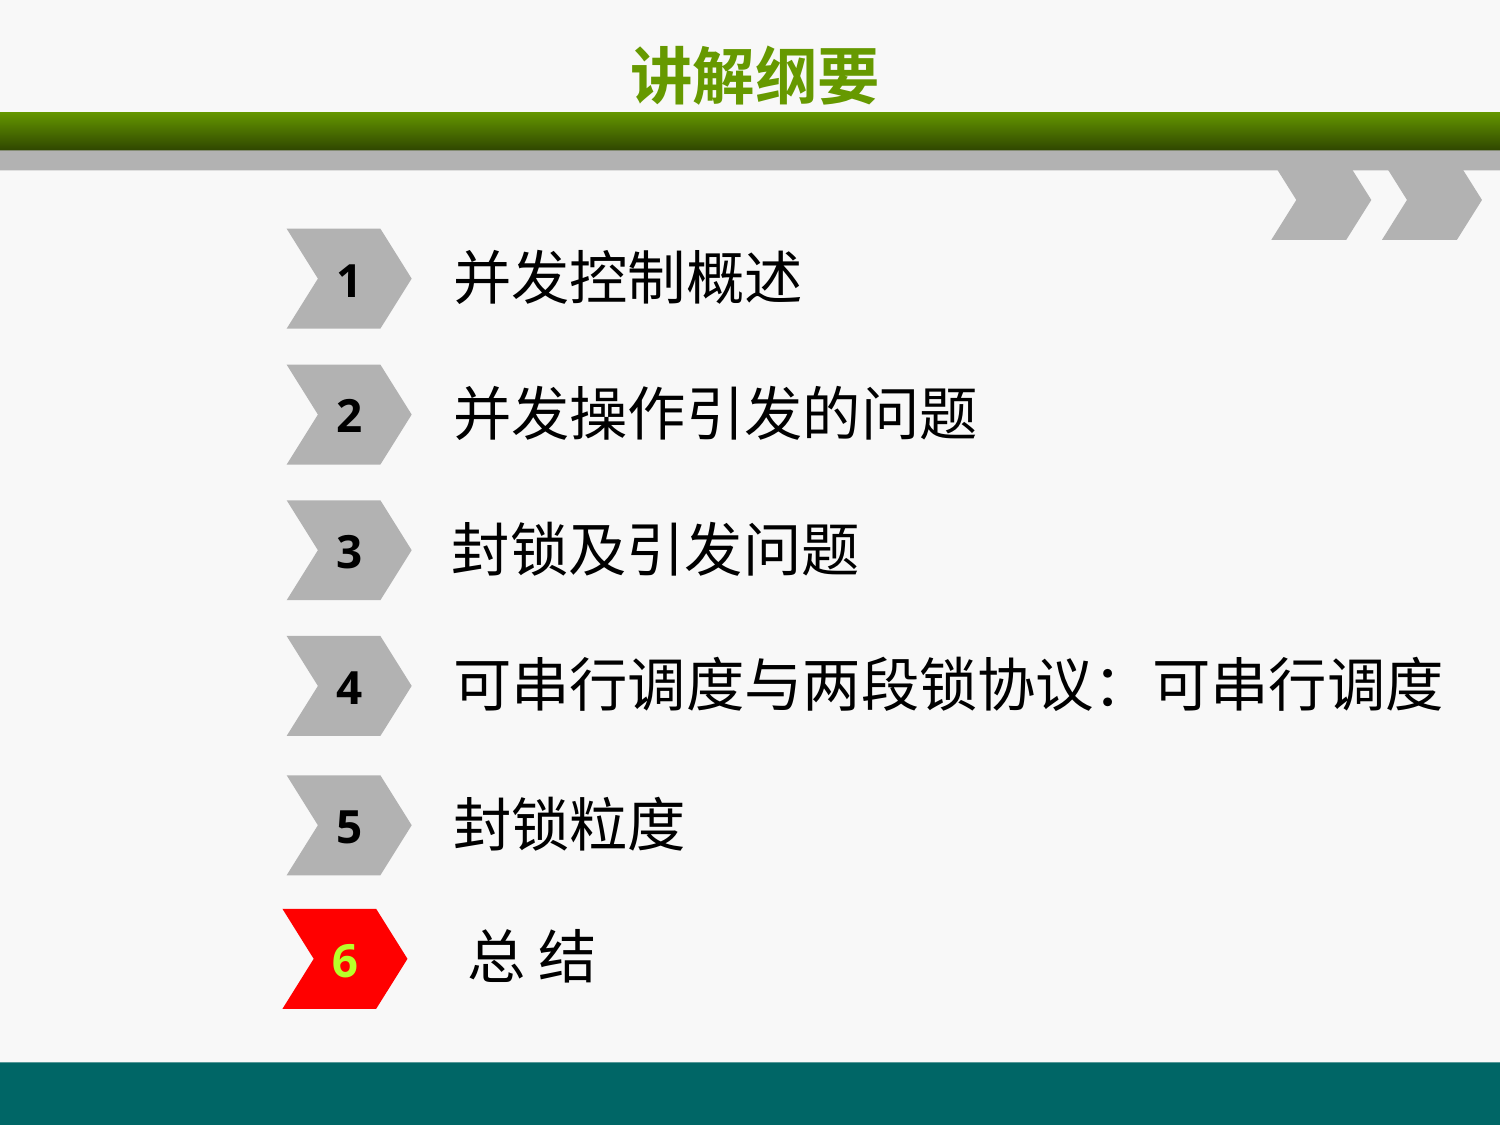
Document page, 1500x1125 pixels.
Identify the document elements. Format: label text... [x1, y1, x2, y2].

text_box 4 [286, 635, 412, 736]
text_box 并发操作引发的问题 [411, 368, 1299, 456]
text_box 3 [286, 500, 412, 601]
text_box 封锁及引发问题 [437, 503, 1300, 592]
text_box 总 结 [425, 911, 1314, 1000]
text_box 可串行调度与两段锁协议：可串行调度 [411, 639, 1428, 727]
text_box 并发控制概述 [411, 232, 1299, 320]
title 讲解纲要 [80, 24, 1431, 125]
text_box 6 [282, 908, 408, 1009]
text_box 2 [286, 364, 412, 465]
text_box 5 [286, 775, 412, 876]
text_box 1 [286, 228, 412, 329]
text_box 封锁粒度 [411, 778, 1299, 867]
